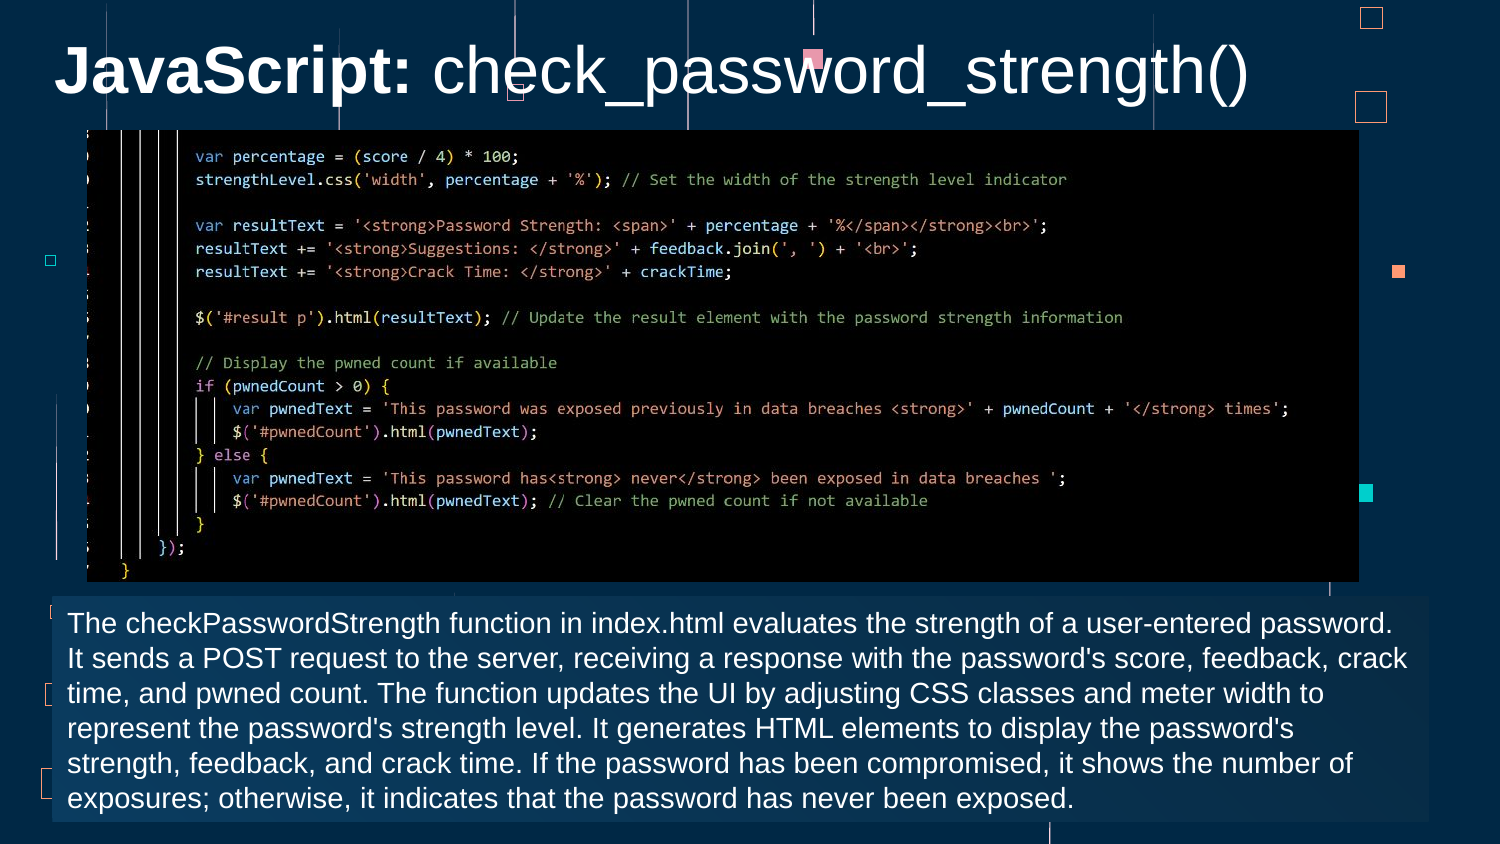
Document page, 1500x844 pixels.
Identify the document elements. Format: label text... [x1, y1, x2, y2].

picture [87, 130, 1359, 582]
text_box The checkPasswordStrength function in index.html evaluates the strength of a user-entered password. It sends a POST request to the server, receiving a response with the password's score, feedback, crack time, and pwned count. The function updates the UI by adjusting CSS classes and meter width to represent the password's strength level. It generates HTML elements to display the password's strength, feedback, and crack time. If the password has been compromised, it shows the number of exposures; otherwise, it indicates that the password has never been exposed. [52, 596, 1429, 822]
text_box JavaScript: check_password_strength() [39, 19, 1267, 115]
